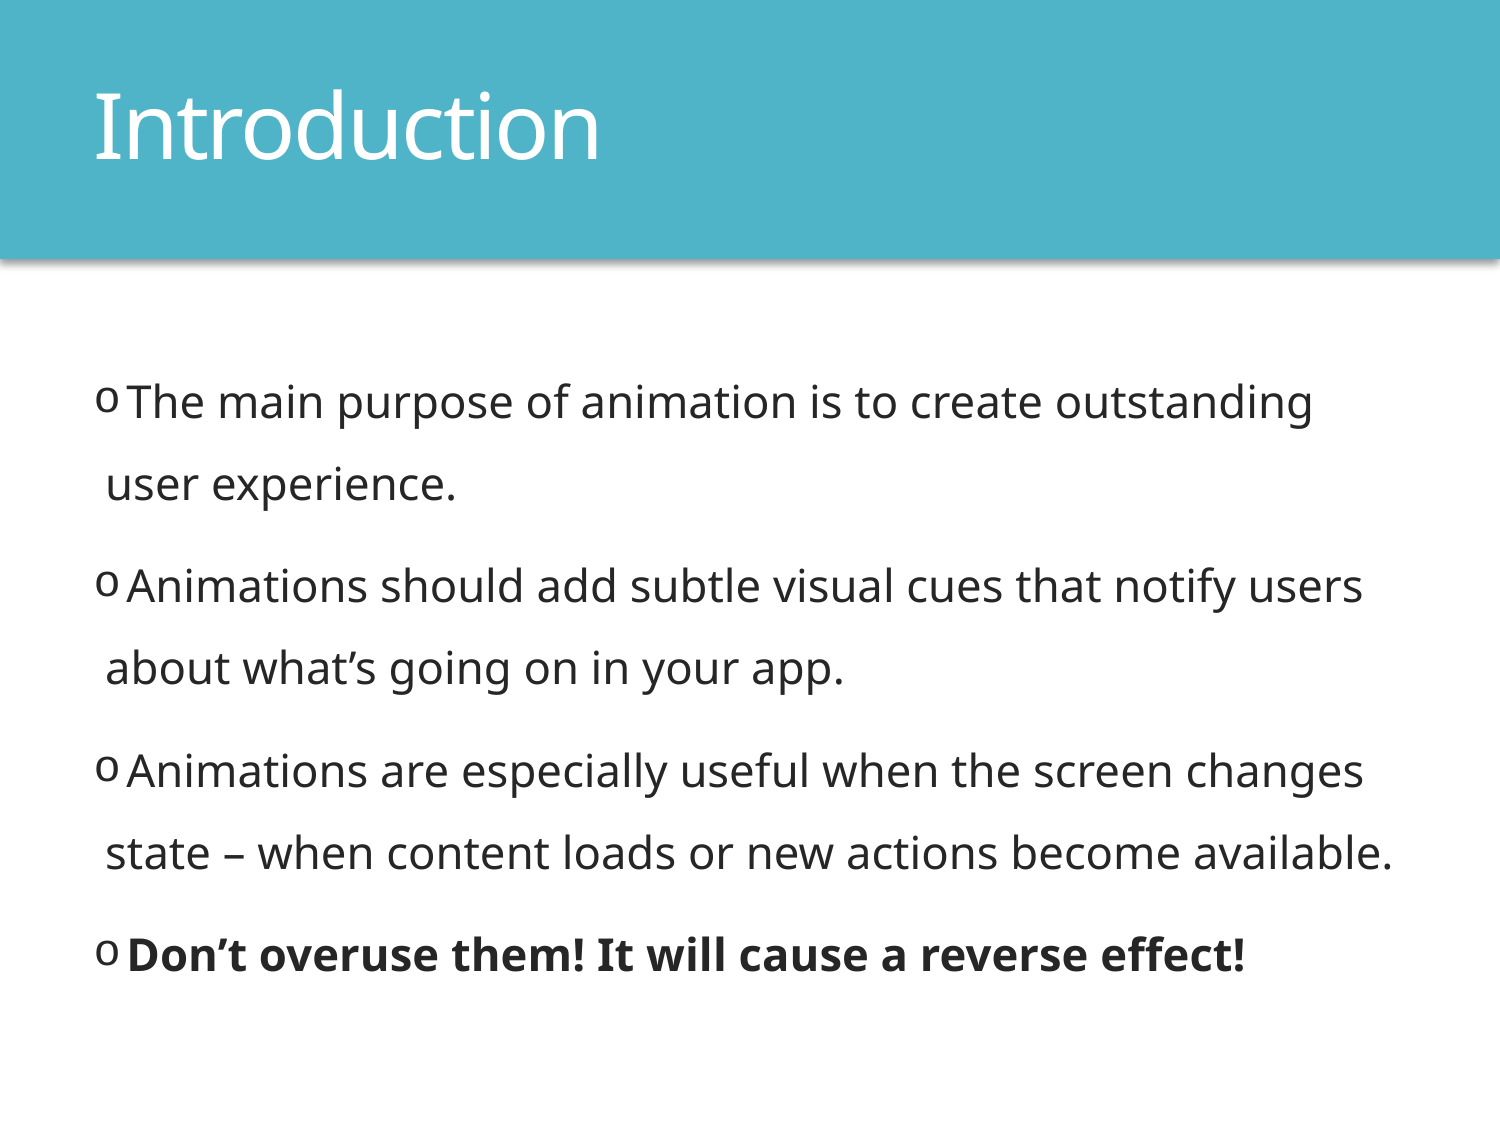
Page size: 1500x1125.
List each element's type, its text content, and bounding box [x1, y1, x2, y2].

list The main purpose of animation is to create outstanding user experience. Animations should add subtle visual cues that notify users about what’s going on in your app. Animations are especially useful when the screen changes state – when content loads or new actions become available. Don’t overuse them! It will cause a reverse effect! [78, 338, 1422, 1073]
text_box [0, 0, 1500, 260]
title Introduction [78, 26, 1404, 233]
